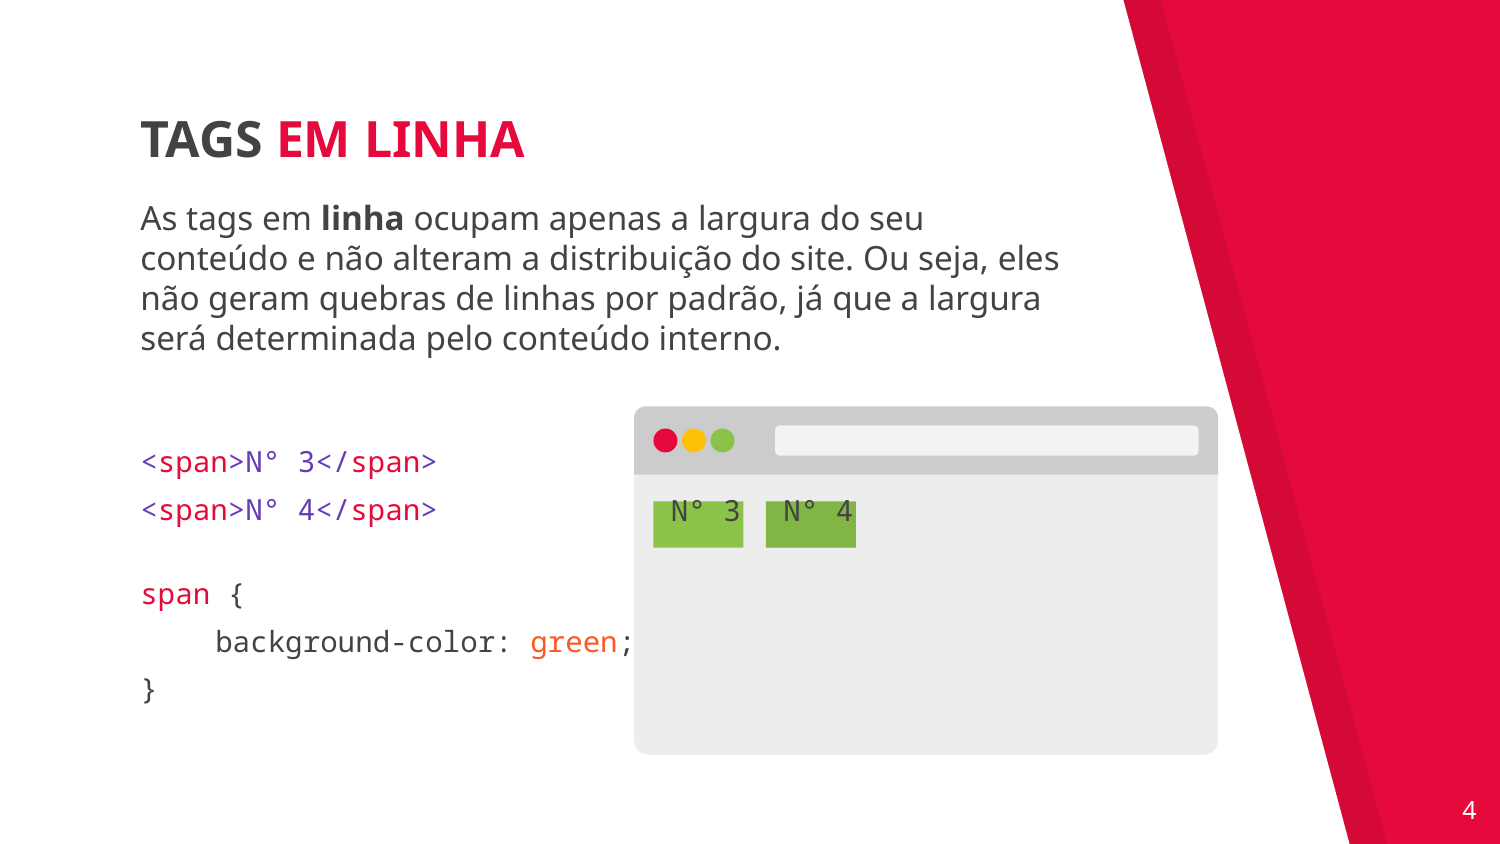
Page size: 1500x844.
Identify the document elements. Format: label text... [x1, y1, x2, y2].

text_box N° 3 [640, 462, 753, 551]
text_box span { background-color: green; } [125, 560, 671, 777]
text_box N° 4 [753, 462, 1197, 551]
slide_number ‹#› [1401, 779, 1492, 844]
text_box TAGS EM LINHA [125, 115, 913, 182]
text_box <span>N° 3</span> <span>N° 4</span> [125, 428, 609, 560]
text_box [634, 406, 1219, 475]
text_box [774, 425, 1199, 456]
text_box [653, 428, 735, 453]
text_box [634, 475, 1219, 755]
text_box As tags em linha ocupam apenas a largura do seu conteúdo e não alteram a distribuição do site. Ou seja, eles não geram quebras de linhas por padrão, já que a largura será determinada pelo conteúdo interno. [125, 182, 1087, 333]
